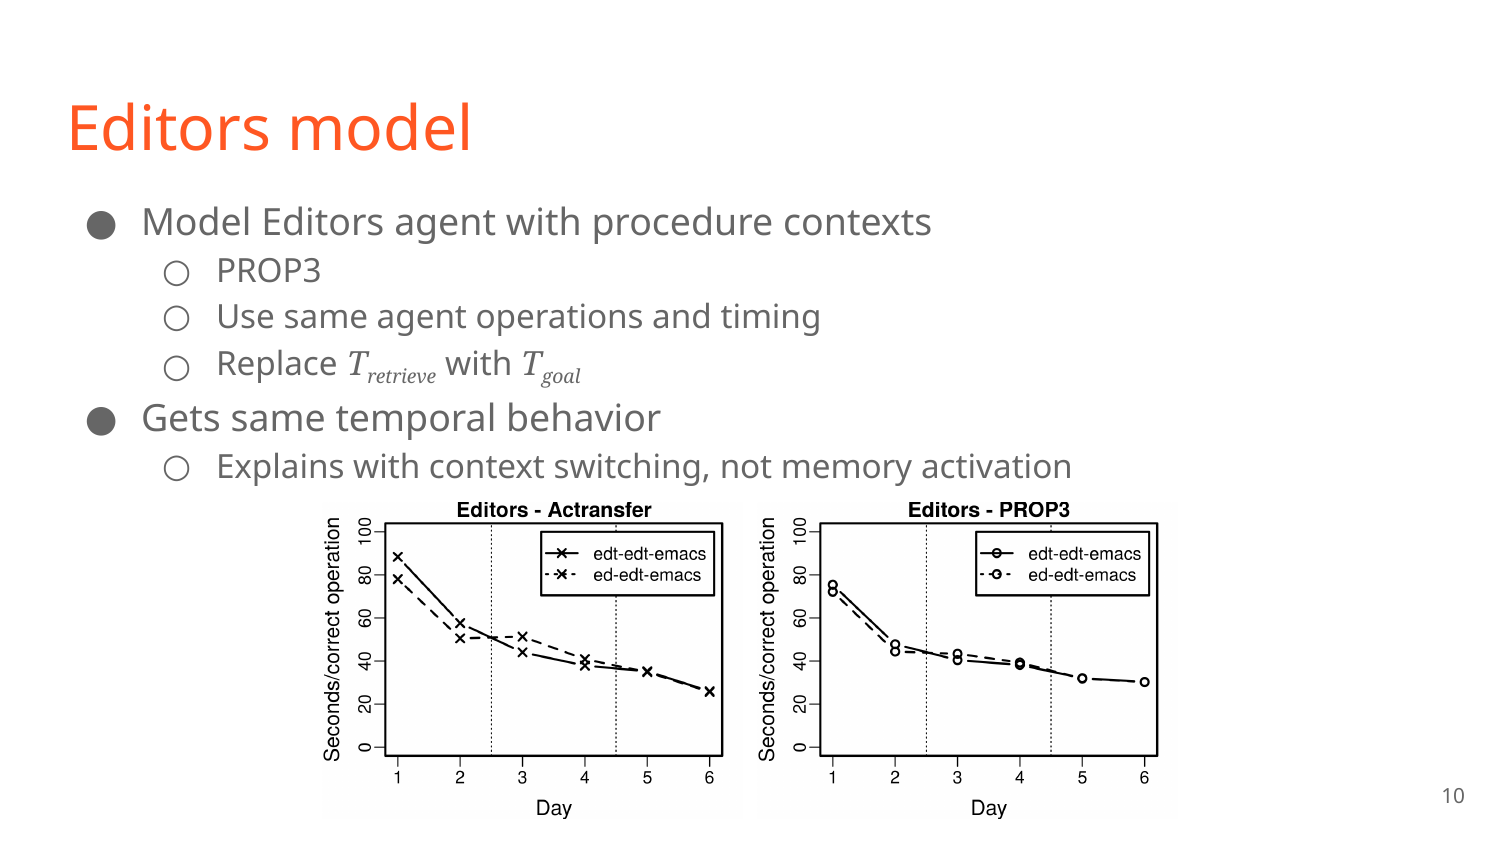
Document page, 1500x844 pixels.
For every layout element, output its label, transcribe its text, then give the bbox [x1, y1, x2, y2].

slide_number 10 [1389, 764, 1480, 830]
picture [321, 502, 744, 819]
picture [756, 502, 1178, 819]
title Editors model [51, 72, 1449, 167]
list Model Editors agent with procedure contexts PROP3 Use same agent operations and timing Replace Tretrieve with Tgoal Gets same temporal behavior Explains with context switching, not memory activation [51, 176, 1449, 737]
